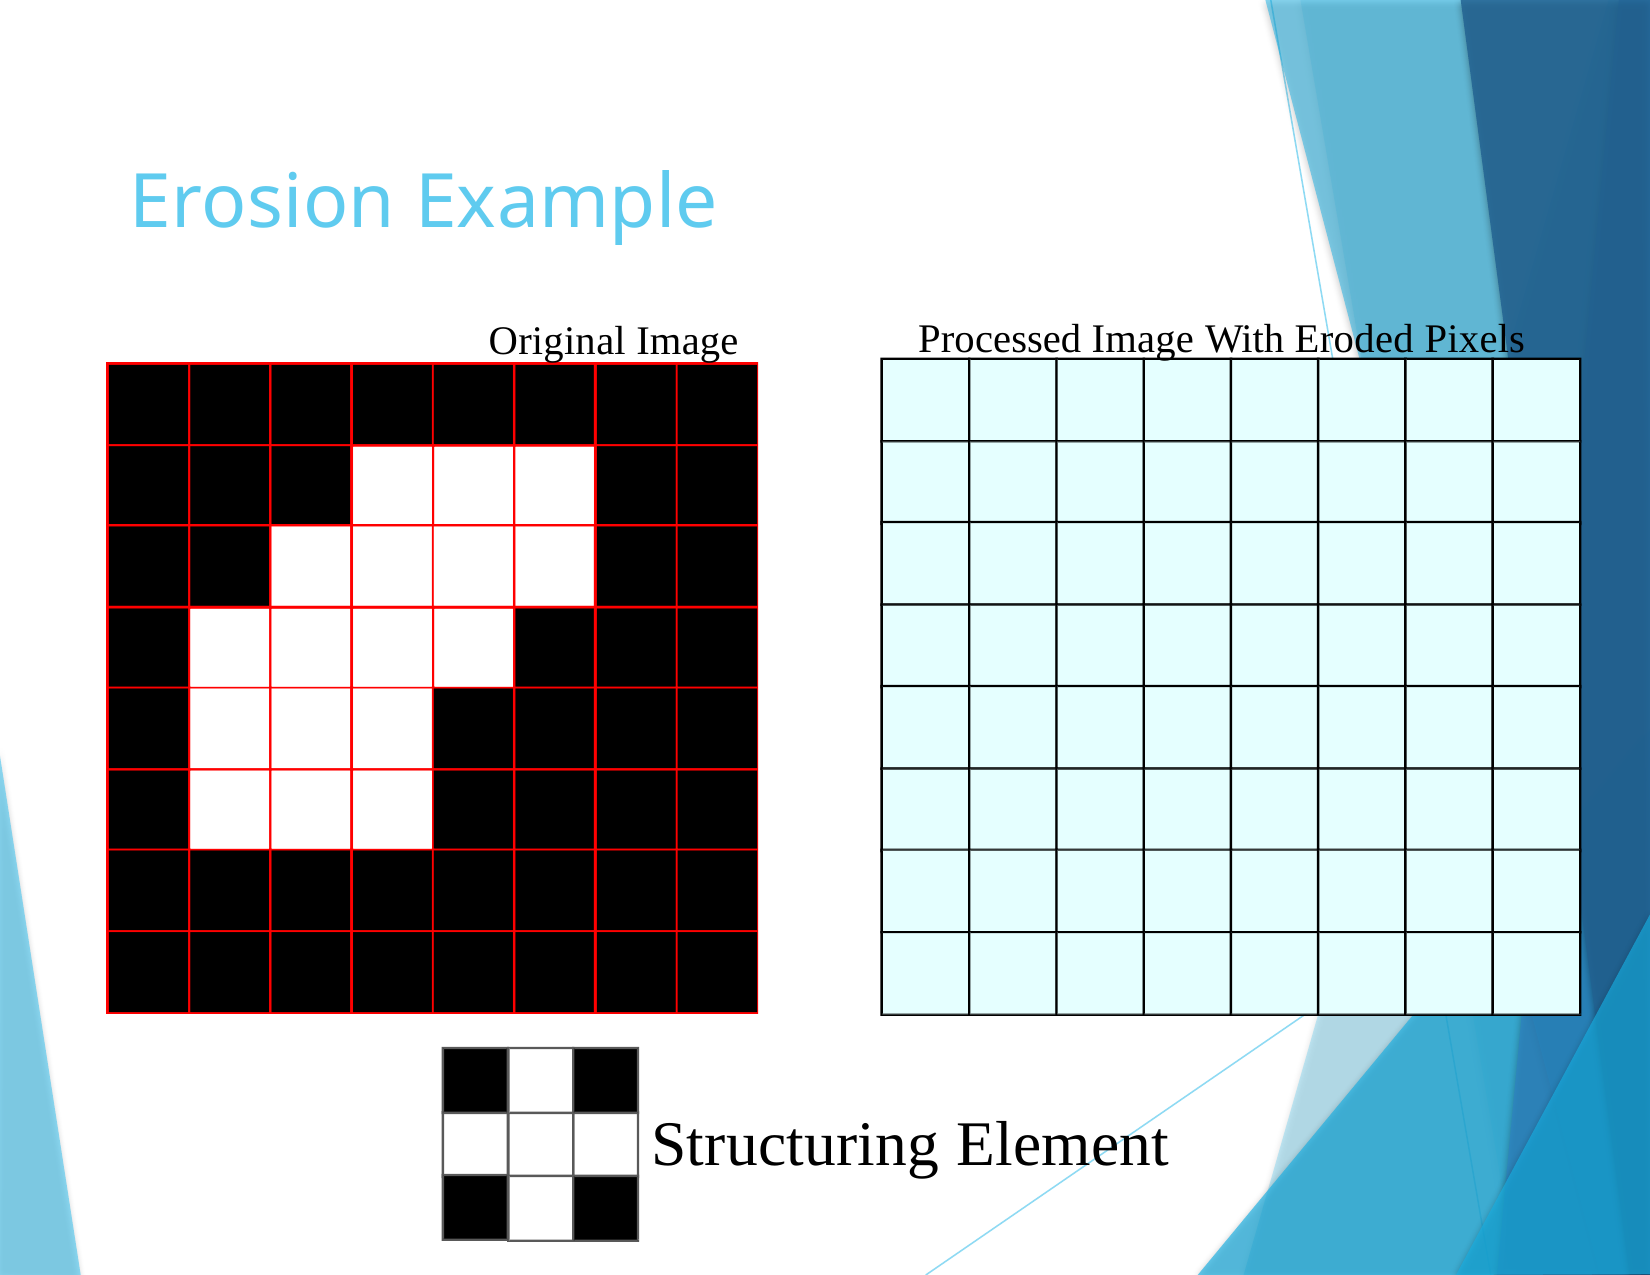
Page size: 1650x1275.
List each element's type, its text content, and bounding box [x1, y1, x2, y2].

text_box [1229, 931, 1316, 1016]
text_box [971, 524, 1055, 603]
text_box [1145, 770, 1229, 848]
text_box [1229, 361, 1233, 440]
text_box [971, 934, 1055, 1013]
text_box [1058, 770, 1142, 848]
text_box [1320, 688, 1404, 767]
text_box [1229, 848, 1316, 931]
text_box [1491, 603, 1582, 684]
text_box [509, 1046, 572, 1115]
text_box [1142, 767, 1229, 848]
text_box [1055, 440, 1142, 520]
text_box [1404, 520, 1491, 603]
text_box [1055, 520, 1142, 603]
text_box [106, 362, 759, 1014]
text_box [1145, 688, 1229, 767]
text_box [1229, 520, 1316, 603]
text_box [883, 606, 968, 684]
text_box [880, 440, 968, 520]
text_box [1316, 848, 1404, 931]
text_box [1058, 443, 1142, 520]
text_box [1145, 443, 1229, 520]
text_box [1407, 361, 1491, 440]
text_box [1407, 851, 1491, 931]
text_box [1494, 934, 1579, 1013]
text_box [1316, 767, 1404, 848]
text_box [1055, 848, 1142, 931]
text_box [1404, 440, 1491, 520]
text_box [1407, 770, 1491, 848]
text_box [883, 524, 968, 603]
text_box [971, 688, 1055, 767]
text_box [971, 443, 1055, 520]
text_box [1142, 603, 1229, 684]
text_box [1233, 524, 1316, 603]
text_box [1233, 688, 1316, 767]
text_box [1055, 684, 1142, 767]
text_box [1494, 851, 1579, 931]
text_box [883, 443, 968, 520]
text_box [1145, 524, 1229, 603]
text_box [1491, 440, 1582, 520]
text_box [971, 770, 1055, 848]
text_box [968, 848, 1055, 931]
text_box [883, 770, 968, 848]
text_box [1142, 440, 1229, 520]
text_box [1055, 767, 1142, 848]
text_box [1058, 361, 1142, 440]
text_box Structuring Element [649, 1099, 1173, 1179]
text_box [968, 767, 1055, 848]
text_box [1320, 606, 1404, 684]
text_box [1494, 770, 1579, 848]
text_box [1531, 357, 1582, 440]
text_box [1491, 520, 1582, 603]
text_box [1320, 770, 1404, 848]
text_box [1145, 934, 1229, 1013]
text_box [575, 1050, 636, 1111]
text_box [1404, 603, 1491, 684]
text_box [1058, 606, 1142, 684]
text_box [441, 1115, 445, 1173]
text_box [1058, 851, 1142, 931]
text_box [971, 606, 1055, 684]
text_box [636, 1115, 640, 1174]
text_box [1145, 361, 1229, 440]
text_box [1229, 684, 1316, 767]
text_box [1055, 931, 1142, 1016]
text_box [445, 1050, 506, 1111]
text_box [1494, 360, 1579, 440]
text_box [1320, 361, 1404, 440]
text_box [1233, 361, 1316, 440]
text_box [1229, 767, 1316, 848]
text_box [1316, 361, 1320, 440]
text_box [883, 688, 968, 767]
text_box [1142, 848, 1229, 931]
text_box [971, 851, 1055, 931]
text_box Processed Image With Eroded Pixels [916, 308, 1531, 361]
text_box [1229, 440, 1316, 520]
text_box [1145, 606, 1229, 684]
text_box [1229, 603, 1316, 684]
text_box [883, 851, 968, 931]
text_box [1233, 443, 1316, 520]
text_box [1316, 684, 1404, 767]
text_box [880, 767, 968, 848]
text_box [1316, 520, 1404, 603]
text_box [880, 684, 968, 767]
text_box [880, 603, 968, 684]
text_box [1142, 520, 1229, 603]
text_box [1407, 524, 1491, 603]
text_box [1316, 440, 1404, 520]
text_box [1316, 931, 1404, 1016]
text_box [1494, 606, 1579, 684]
text_box [1320, 443, 1404, 520]
text_box [510, 1050, 572, 1111]
text_box [880, 520, 968, 603]
text_box [510, 1178, 572, 1239]
text_box [883, 360, 968, 440]
text_box [441, 1046, 509, 1115]
text_box [1491, 767, 1582, 848]
text_box [1058, 688, 1142, 767]
text_box [1320, 934, 1404, 1013]
text_box [1494, 524, 1579, 603]
text_box [1494, 443, 1579, 520]
text_box [1407, 443, 1491, 520]
text_box [968, 440, 1055, 520]
text_box [968, 684, 1055, 767]
text_box [1404, 767, 1491, 848]
text_box [971, 361, 1055, 440]
text_box [1320, 524, 1404, 603]
text_box [1145, 851, 1229, 931]
text_box [1055, 603, 1142, 684]
text_box [880, 931, 968, 1016]
text_box [445, 1177, 506, 1238]
text_box [1233, 934, 1316, 1013]
text_box [883, 934, 968, 1013]
text_box [507, 1174, 572, 1242]
text_box [1233, 851, 1316, 931]
text_box [1316, 603, 1404, 684]
text_box [1320, 851, 1404, 931]
text_box [1142, 684, 1229, 767]
text_box [575, 1178, 636, 1239]
text_box [1058, 524, 1142, 603]
text_box [1058, 934, 1142, 1013]
text_box [1407, 934, 1491, 1013]
text_box [1491, 848, 1582, 931]
text_box [441, 1173, 509, 1241]
title Erosion Example [127, 149, 882, 366]
text_box [1404, 848, 1491, 931]
text_box [968, 931, 1055, 1016]
text_box [572, 1174, 640, 1242]
text_box [1404, 931, 1491, 1016]
text_box [1404, 684, 1491, 767]
text_box [1407, 606, 1491, 684]
text_box [968, 520, 1055, 603]
text_box [1494, 688, 1579, 767]
text_box [572, 1046, 640, 1115]
text_box [1233, 770, 1316, 848]
text_box [880, 848, 968, 931]
text_box [1407, 688, 1491, 767]
text_box [880, 357, 916, 440]
text_box [968, 603, 1055, 684]
text_box [1491, 931, 1582, 1016]
text_box [1491, 684, 1582, 767]
text_box [1142, 931, 1229, 1016]
text_box [1233, 606, 1316, 684]
